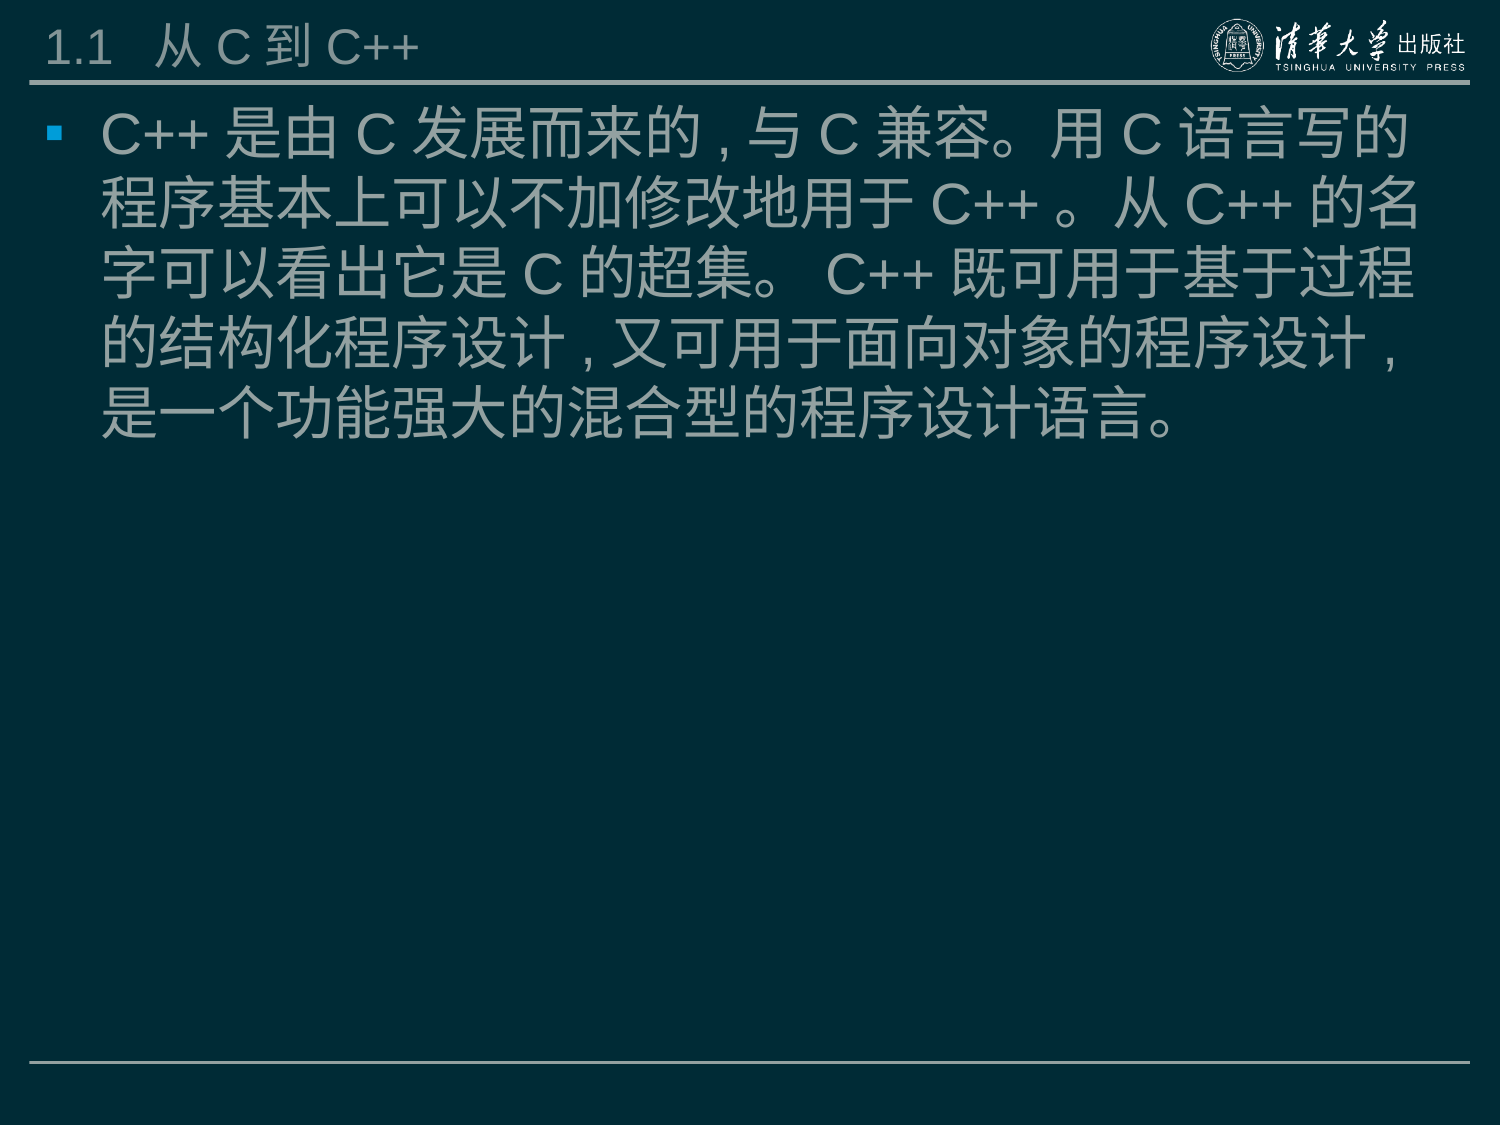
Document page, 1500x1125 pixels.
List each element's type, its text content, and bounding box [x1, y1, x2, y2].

list C++是由C发展而来的,与C兼容。用C语言写的程序基本上可以不加修改地用于C++。从C++的名字可以看出它是C的超集。C++既可用于基于过程的结构化程序设计,又可用于面向对象的程序设计,是一个功能强大的混合型的程序设计语言。 [29, 88, 1470, 1058]
title 1.1 从C到C++ [29, 11, 1470, 77]
